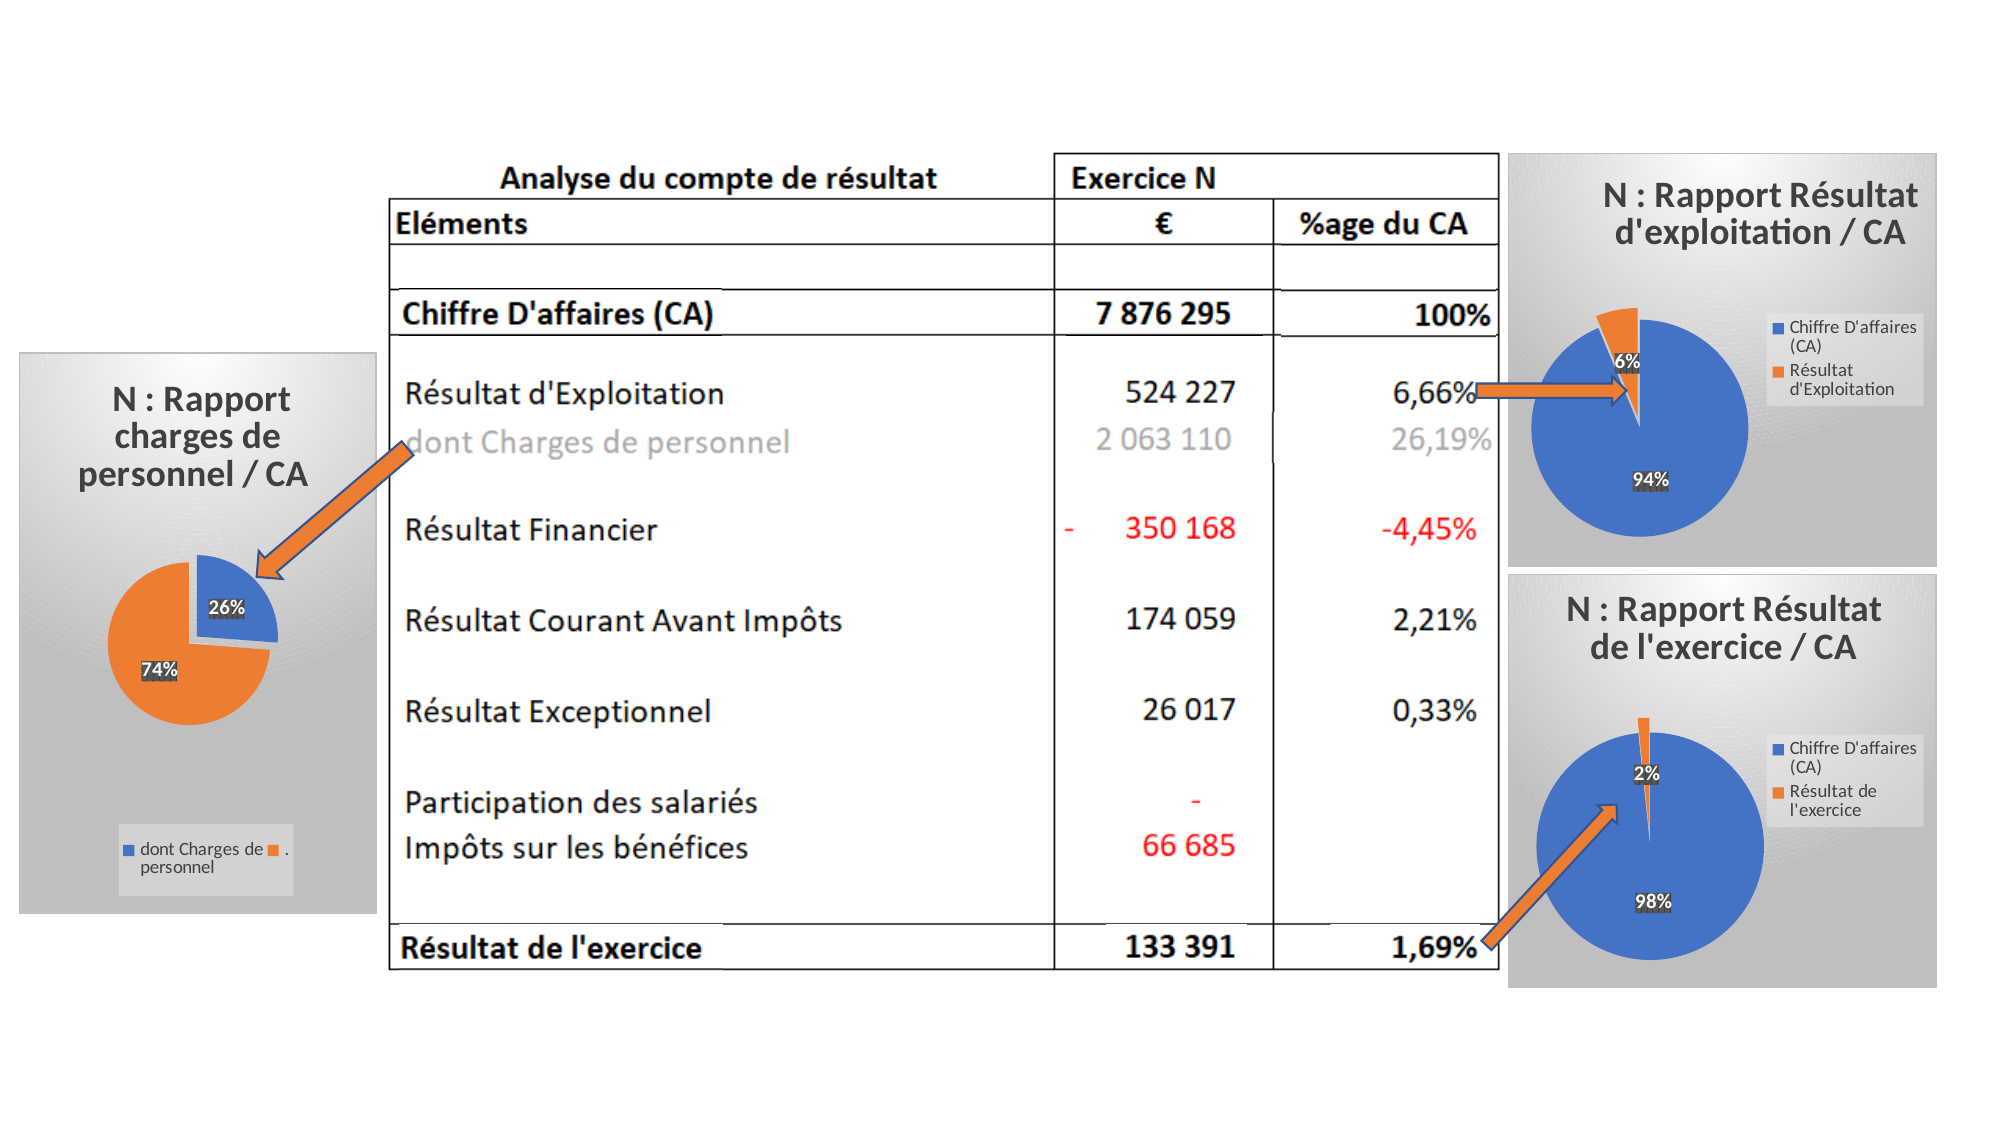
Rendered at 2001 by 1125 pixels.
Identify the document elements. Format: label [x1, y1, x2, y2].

chart [1507, 573, 1937, 988]
chart [1507, 152, 1937, 568]
picture [378, 138, 1517, 986]
chart [18, 352, 377, 914]
